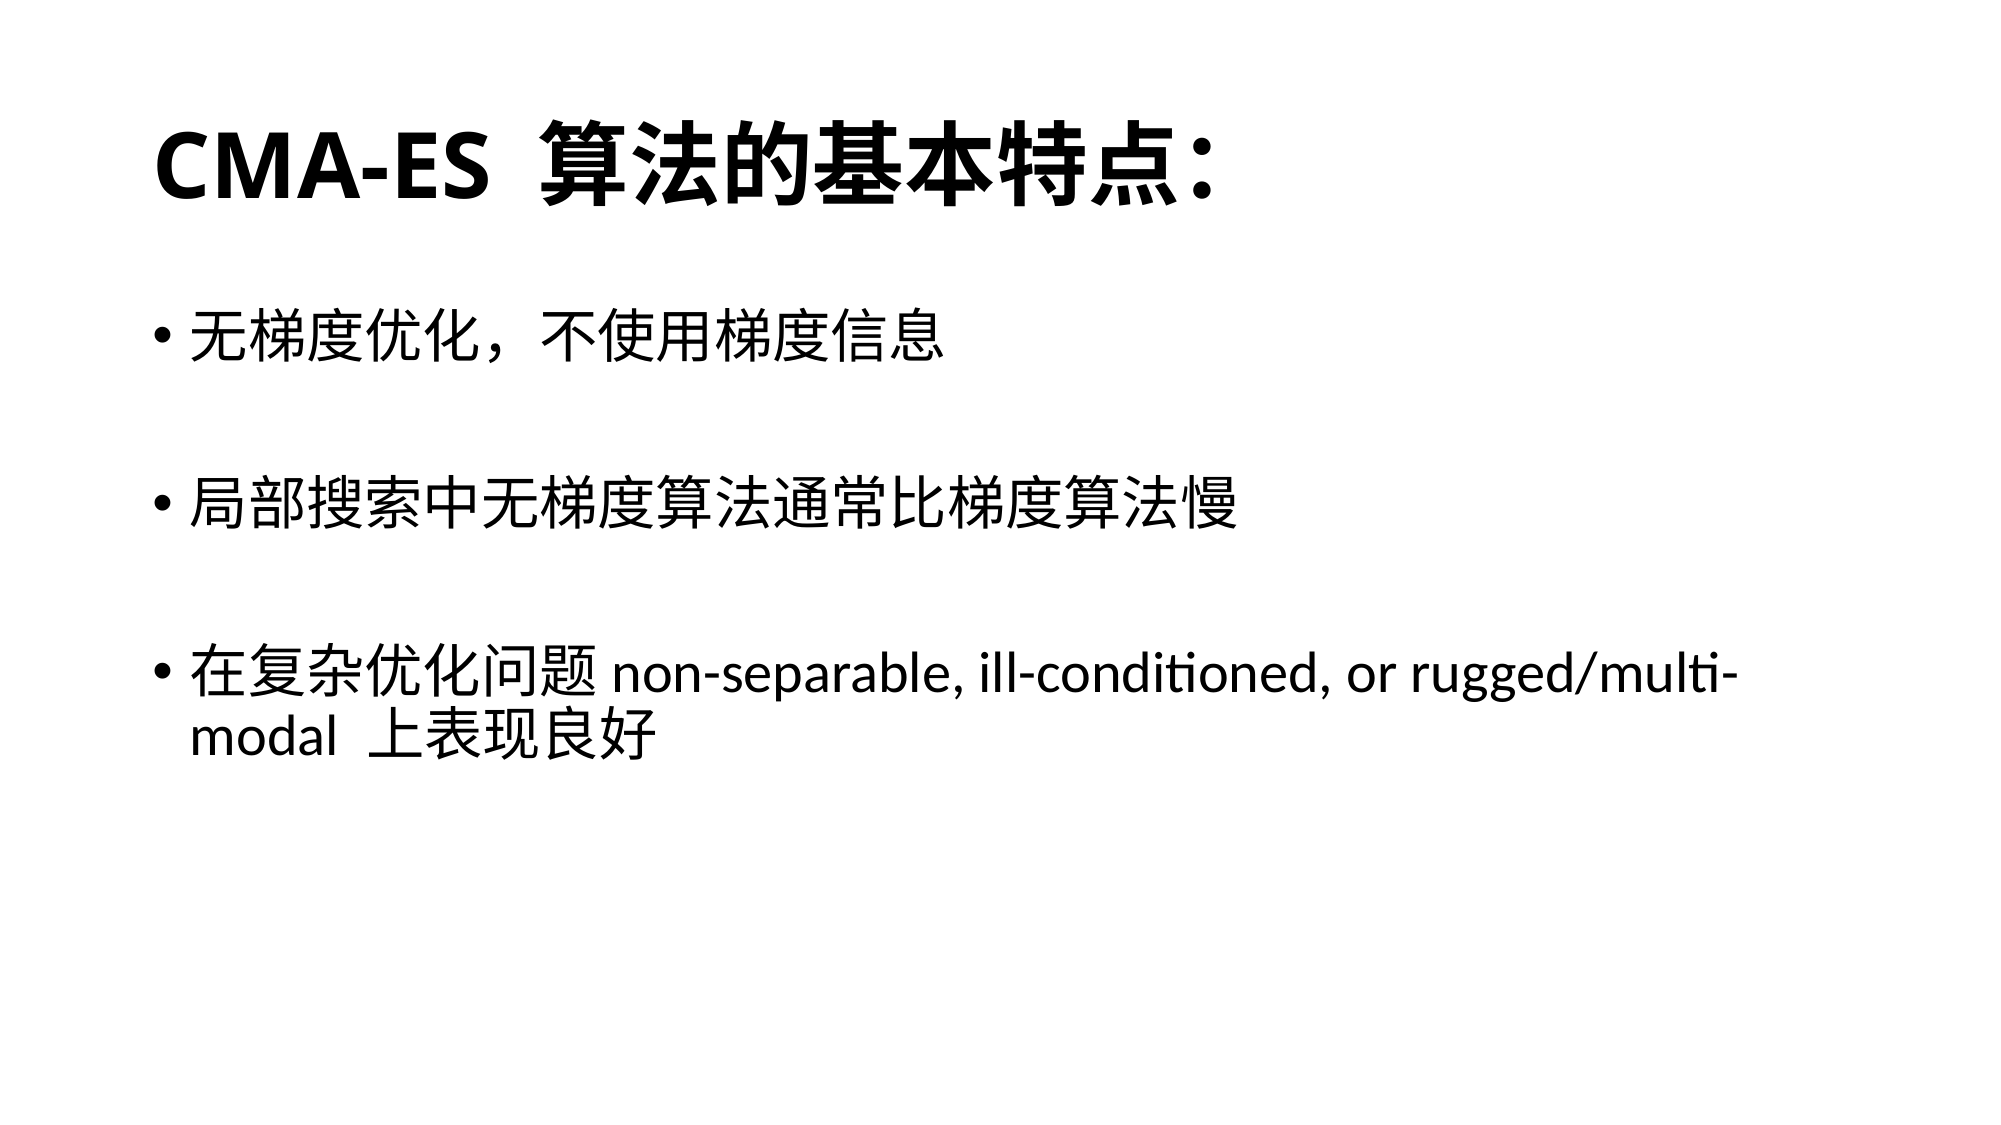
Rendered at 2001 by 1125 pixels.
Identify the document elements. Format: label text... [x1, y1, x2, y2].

list 无梯度优化，不使用梯度信息 局部搜索中无梯度算法通常比梯度算法慢 在复杂优化问题non-separable, ill-conditioned, or rugged/multi-modal 上表现良好 [137, 299, 1863, 1014]
title CMA-ES 算法的基本特点： [137, 59, 1863, 278]
